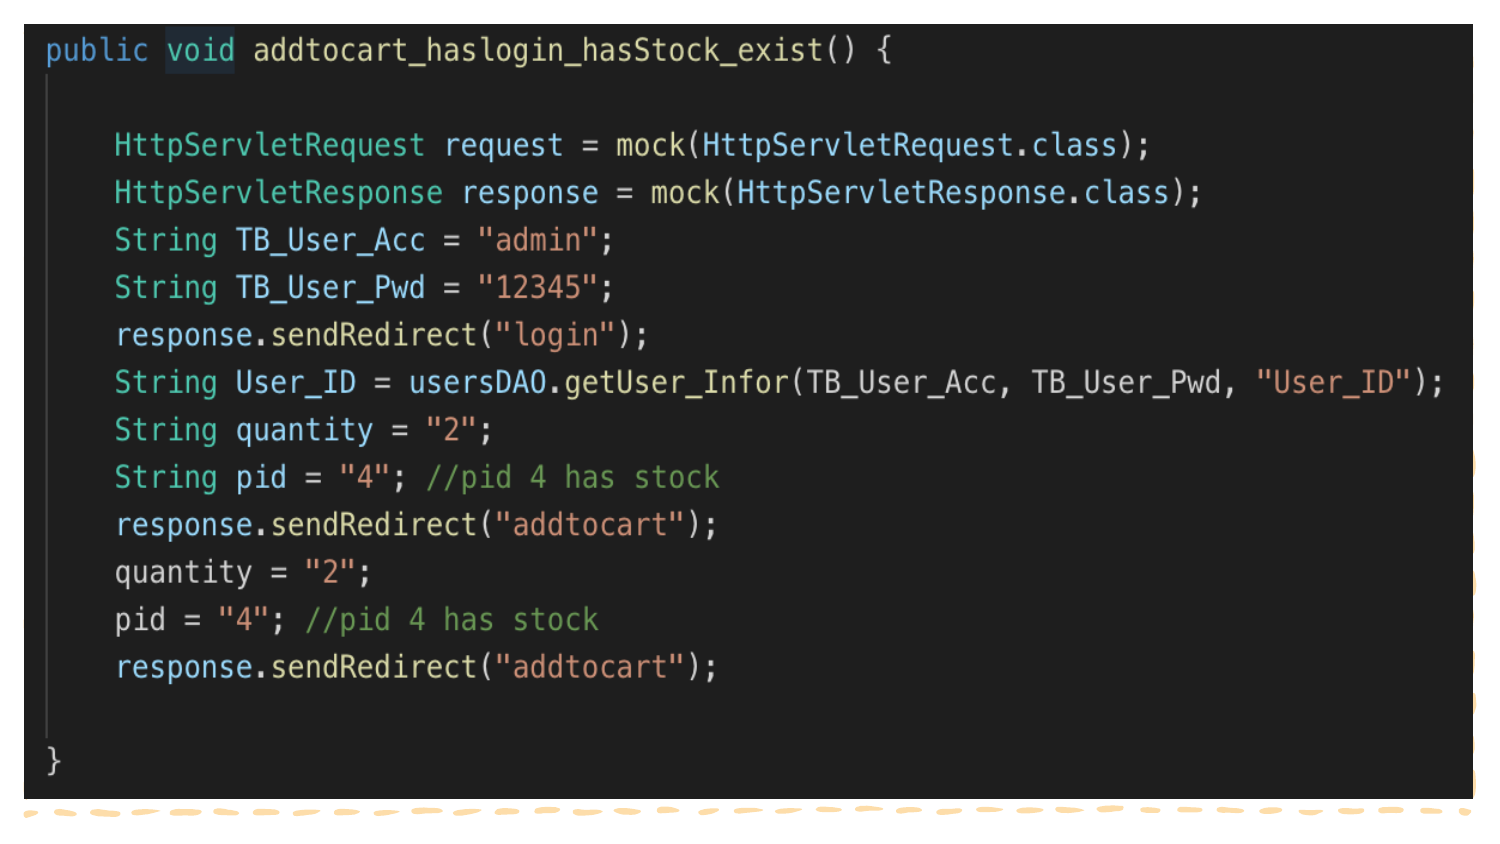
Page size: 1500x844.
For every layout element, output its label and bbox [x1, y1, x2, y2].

picture [24, 24, 1473, 799]
